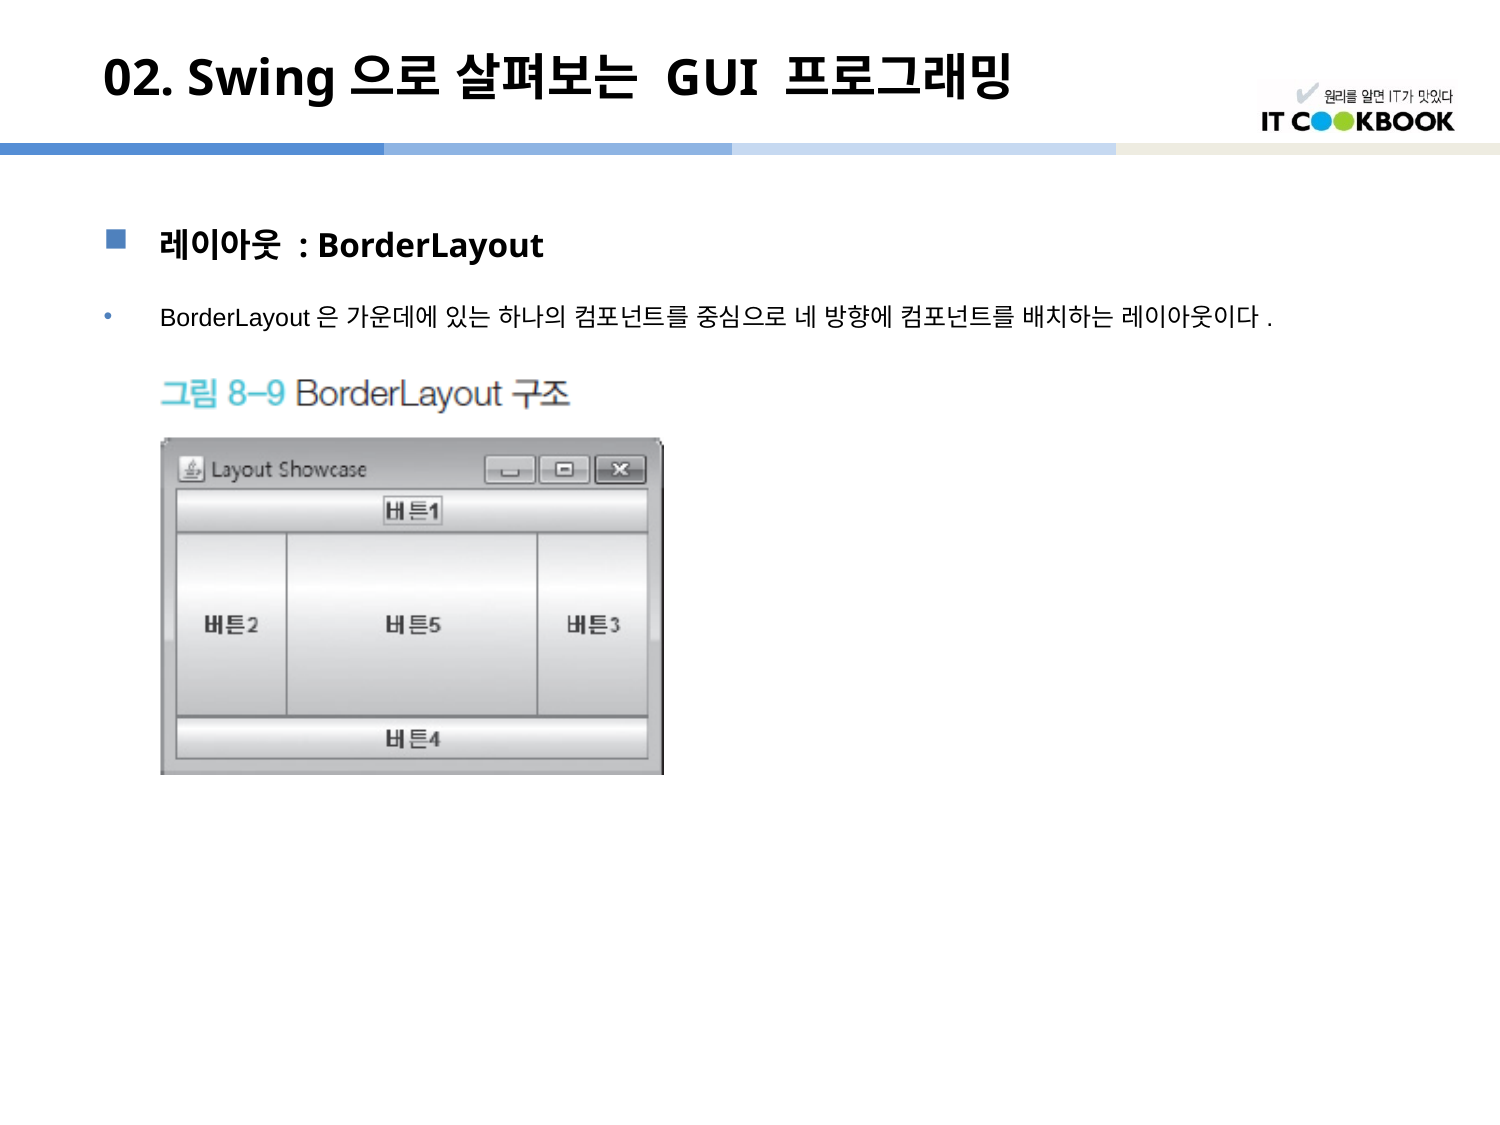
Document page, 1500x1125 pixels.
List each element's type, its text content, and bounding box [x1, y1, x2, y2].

text_box BorderLayout은 가운데에 있는 하나의 컴포넌트를 중심으로 네 방향에 컴포넌트를 배치하는 레이아웃이다. [88, 278, 1459, 468]
title 02. Swing으로 살펴보는 GUI 프로그래밍 [88, 30, 1211, 121]
picture [1257, 79, 1458, 133]
list 레이아웃 : BorderLayout [88, 196, 1436, 278]
picture [159, 378, 664, 776]
